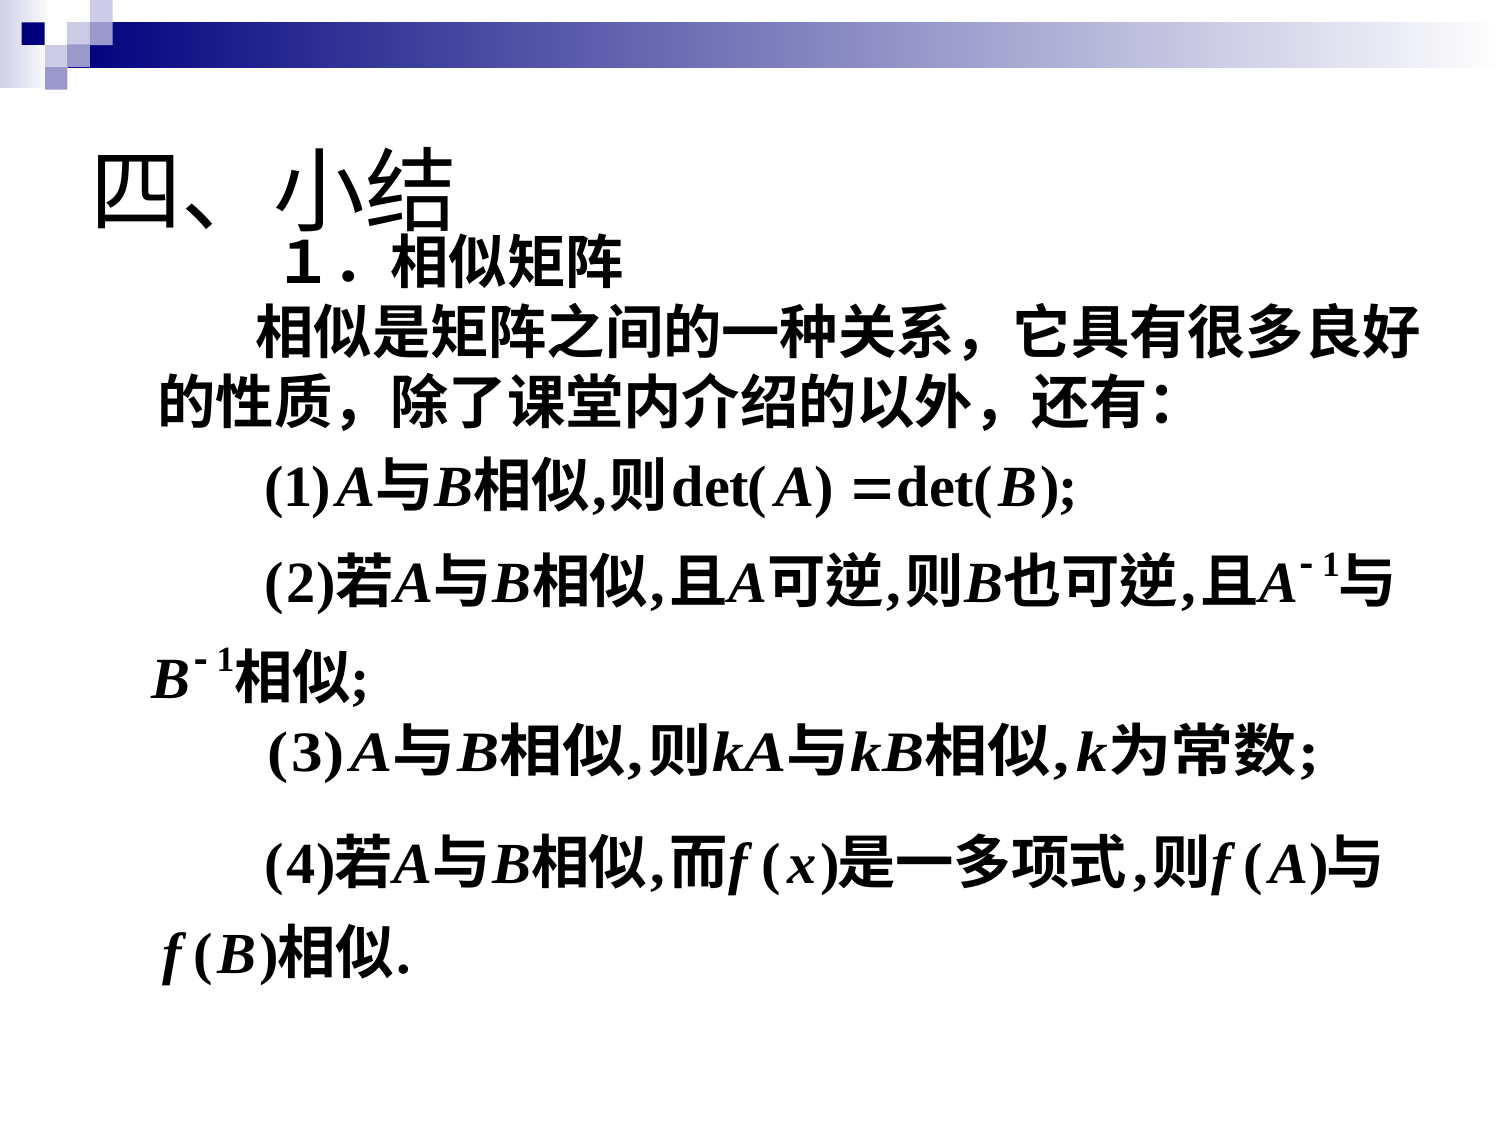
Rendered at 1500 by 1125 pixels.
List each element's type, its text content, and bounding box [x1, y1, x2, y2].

title 四、小结 [75, 75, 1425, 300]
text_box １．相似矩阵 相似是矩阵之间的一种关系，它具有很多良好 的性质，除了课堂内介绍的以外，还有： [142, 218, 1436, 443]
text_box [263, 451, 1079, 526]
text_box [146, 543, 1398, 713]
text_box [146, 830, 1385, 991]
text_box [249, 718, 1320, 791]
